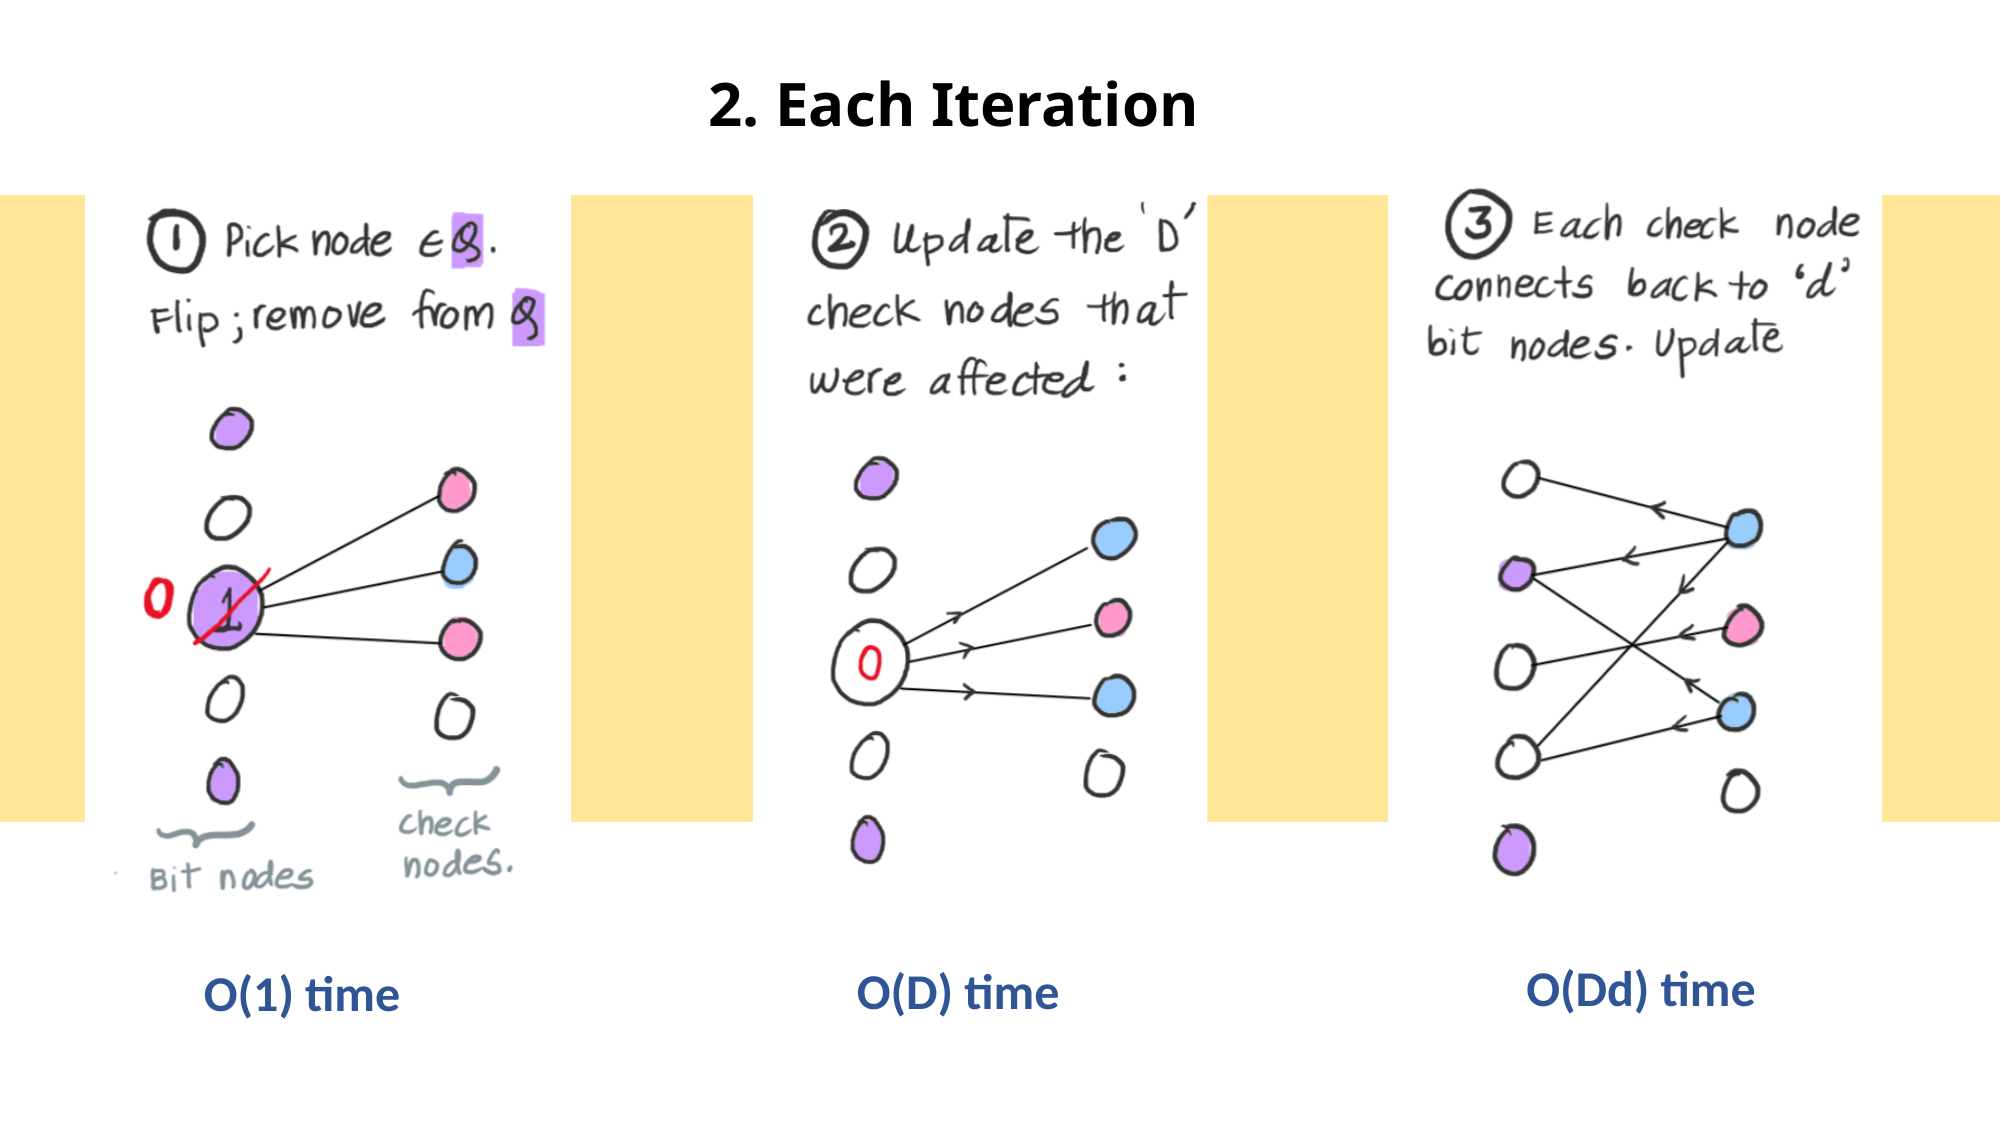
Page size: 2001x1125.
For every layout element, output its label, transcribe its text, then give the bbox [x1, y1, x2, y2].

title 2. Each Iteration [693, 25, 1234, 147]
text_box [571, 195, 753, 822]
picture [753, 186, 1208, 886]
text_box [1208, 195, 1388, 822]
picture [1388, 160, 1882, 922]
text_box O(Dd) time [1511, 948, 1801, 1024]
text_box O(D) time [841, 952, 1133, 1028]
text_box [1882, 195, 2000, 822]
text_box [0, 195, 85, 822]
picture [85, 171, 571, 934]
text_box O(1) time [188, 953, 480, 1029]
